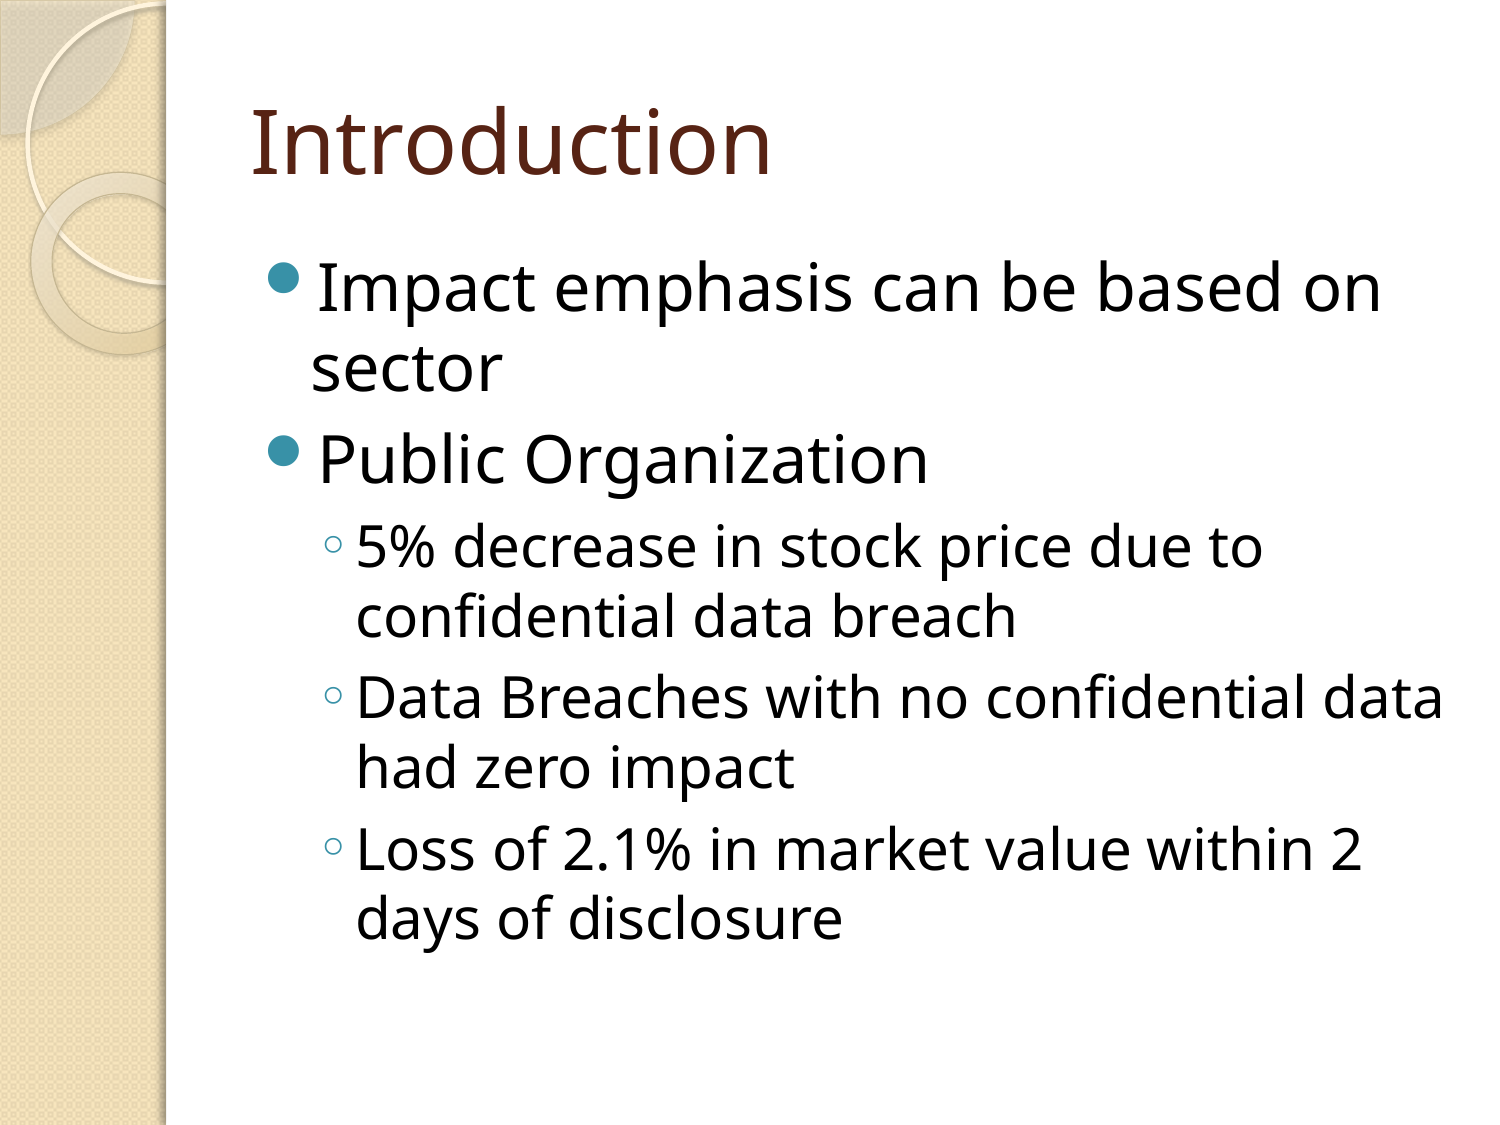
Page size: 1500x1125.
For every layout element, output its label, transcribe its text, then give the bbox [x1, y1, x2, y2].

title Introduction [235, 45, 1466, 233]
list Impact emphasis can be based on sector Public Organization 5% decrease in stock price due to confidential data breach Data Breaches with no confidential data had zero impact Loss of 2.1% in market value within 2 days of disclosure [235, 237, 1466, 1025]
